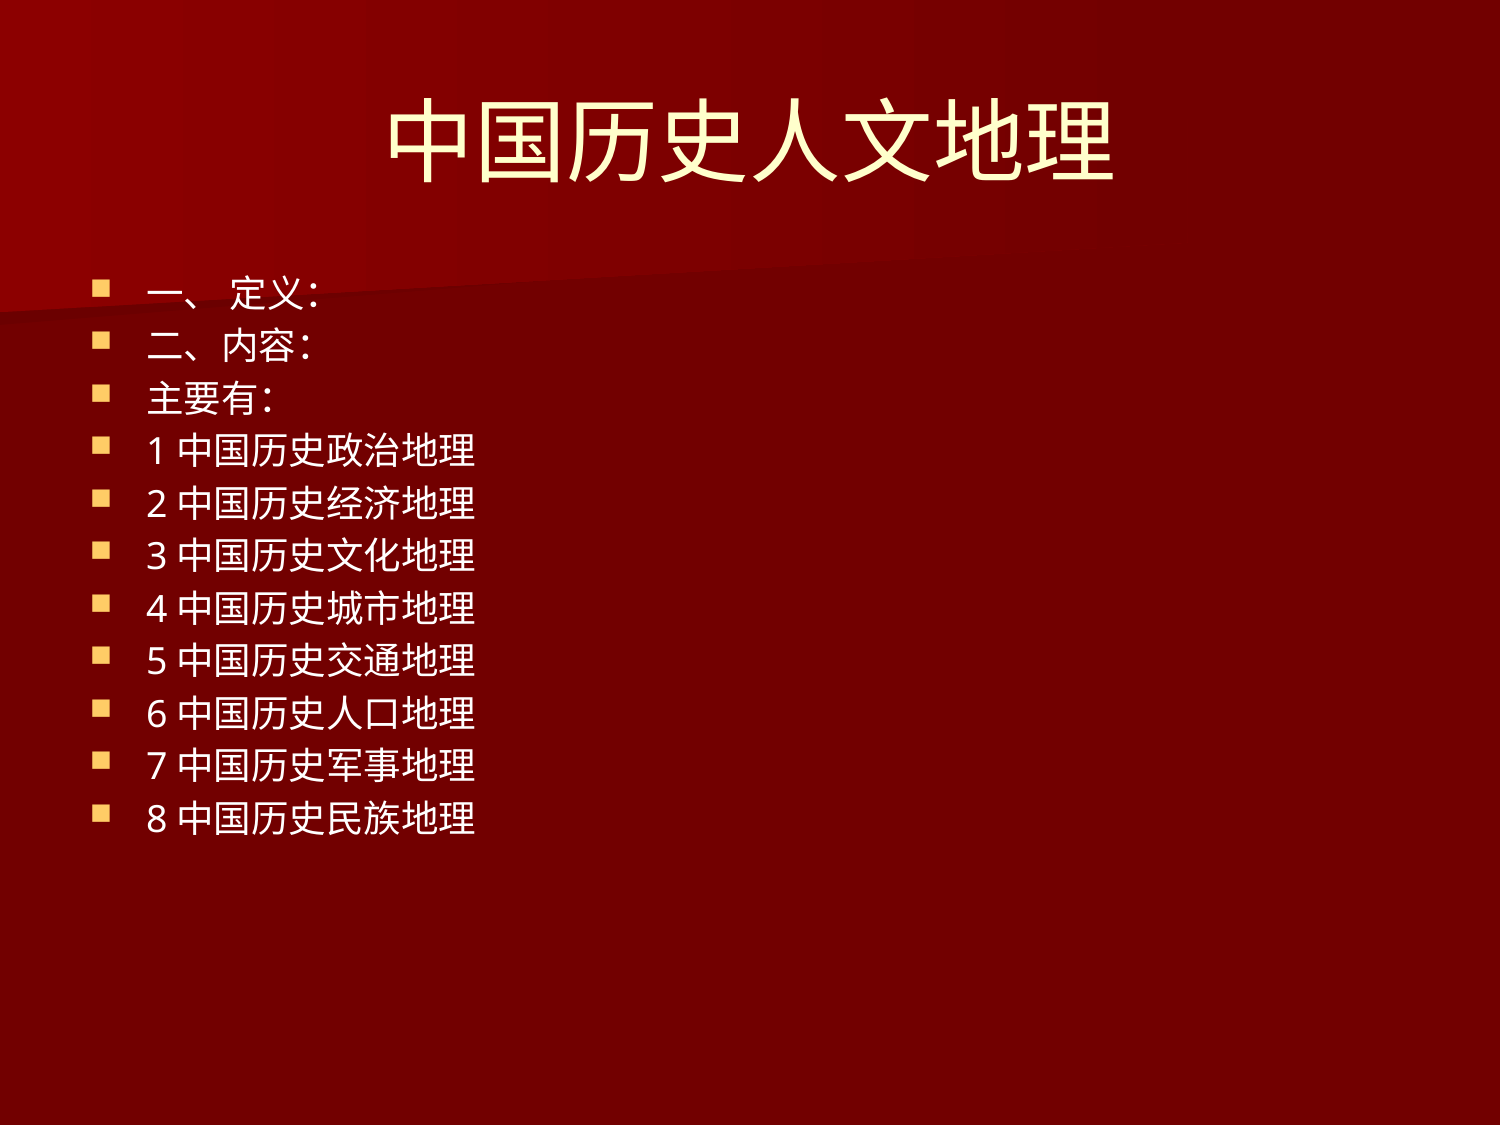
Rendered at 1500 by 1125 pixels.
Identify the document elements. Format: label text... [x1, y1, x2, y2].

title 中国历史人文地理 [74, 44, 1426, 233]
list 一、 定义： 二、内容： 主要有： 1中国历史政治地理 2中国历史经济地理 3中国历史文化地理 4中国历史城市地理 5中国历史交通地理 6中国历史人口地理 7中国历史军事地理 8中国历史民族地理 [74, 262, 1426, 1001]
